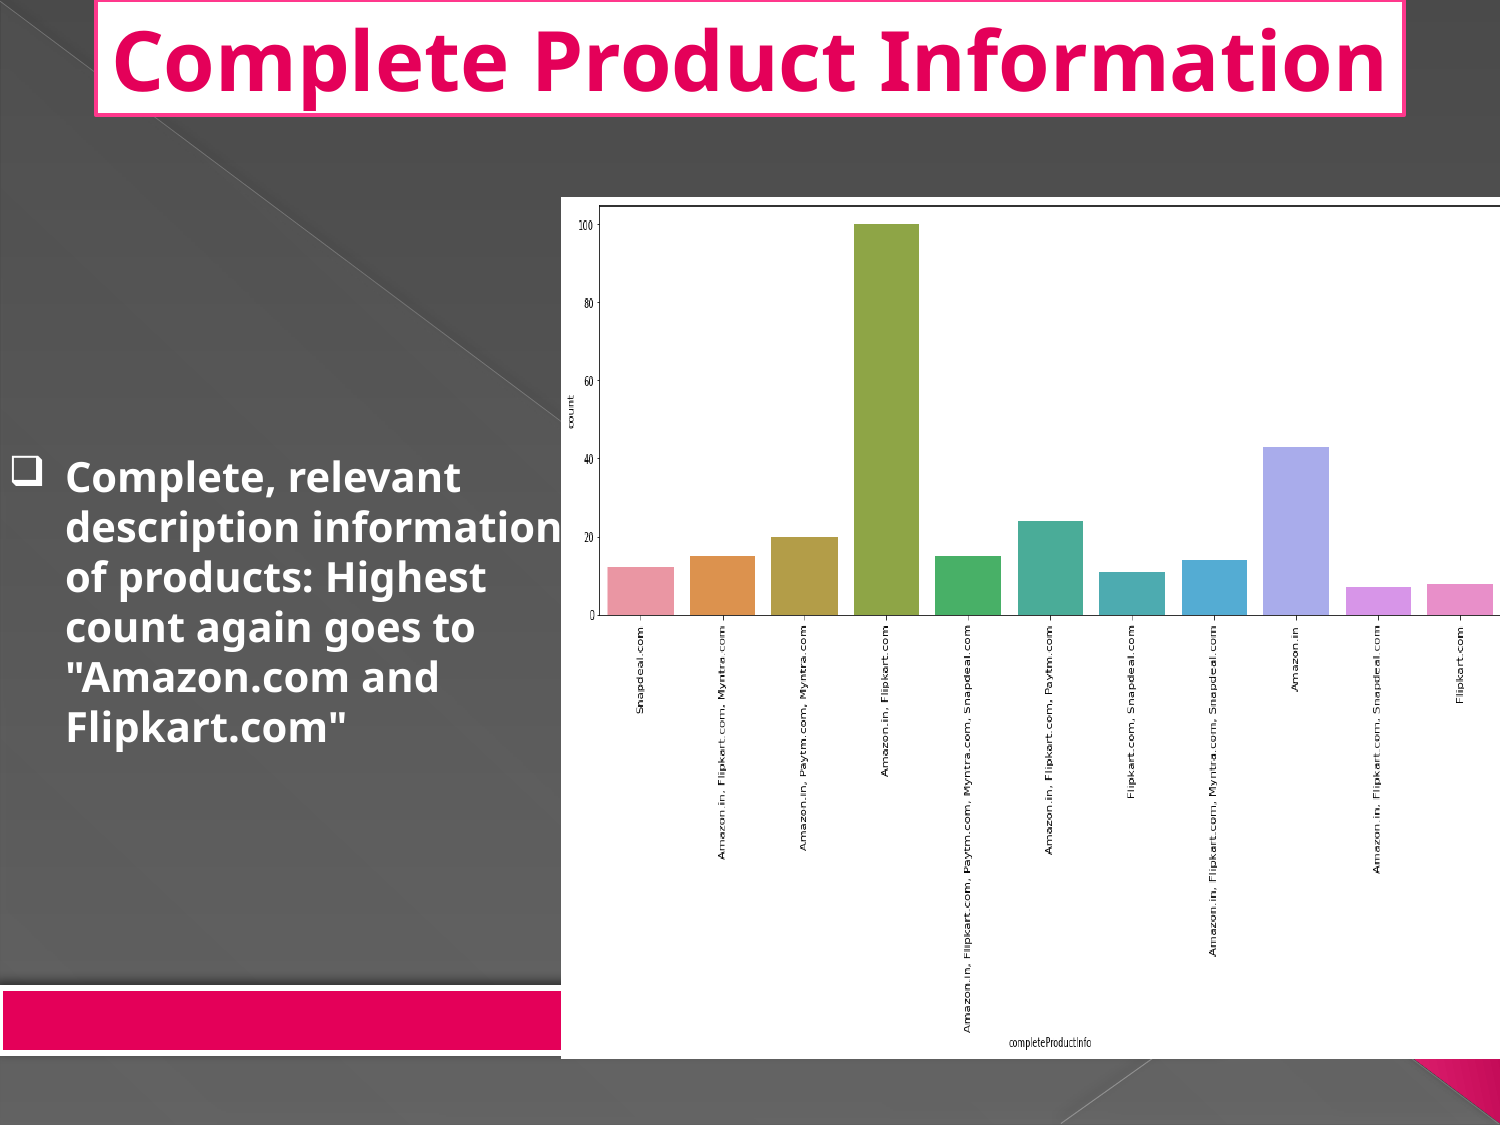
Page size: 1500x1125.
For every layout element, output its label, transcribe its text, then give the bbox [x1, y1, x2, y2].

text_box Complete, relevant description information of products: Highest count again goes to "Amazon.com and Flipkart.com" [0, 443, 551, 759]
text_box Complete Product Information [94, 0, 1406, 117]
picture [561, 196, 1500, 1059]
text_box [0, 985, 553, 1056]
